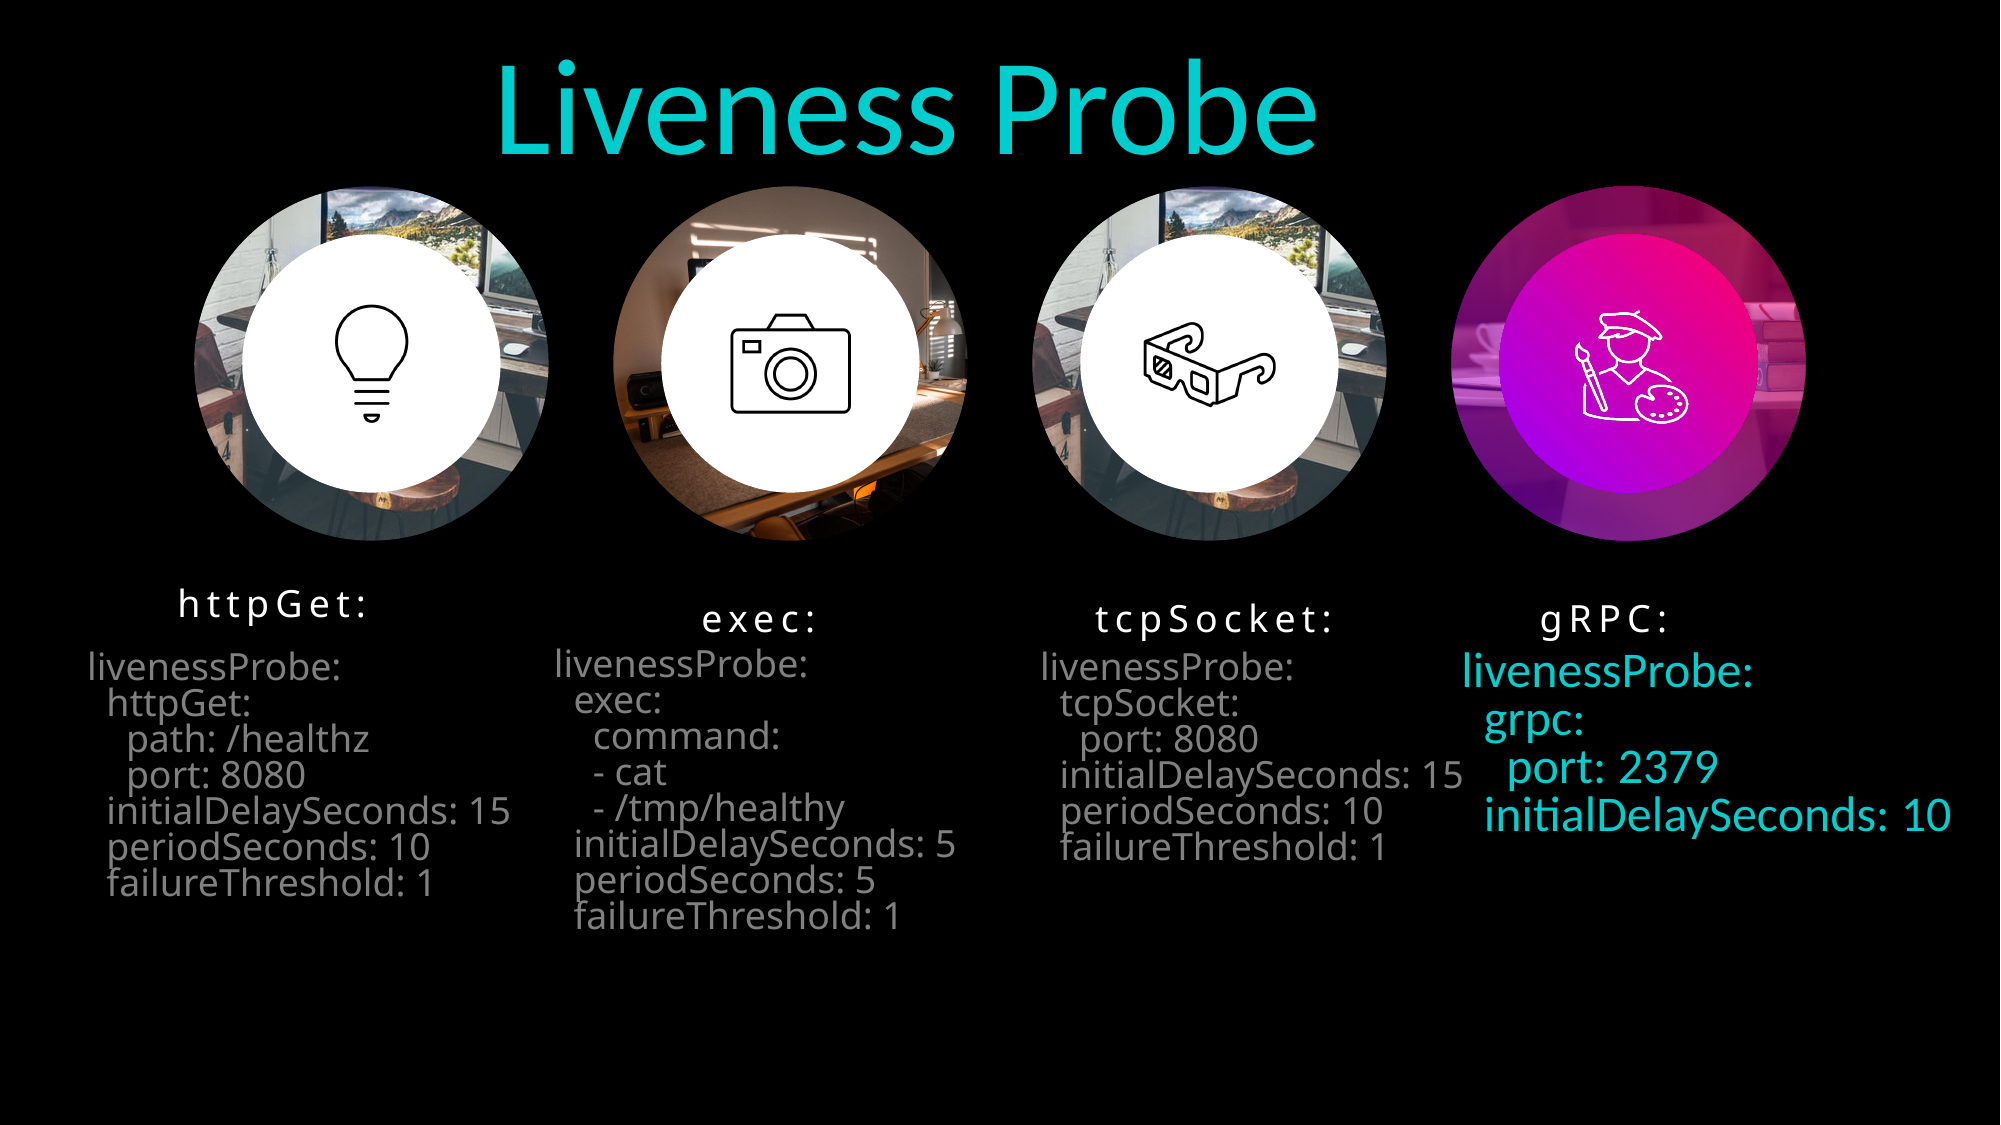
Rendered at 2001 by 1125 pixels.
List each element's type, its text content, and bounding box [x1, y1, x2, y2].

text_box livenessProbe: grpc: port: 2379 initialDelaySeconds: 10 [1576, 641, 2000, 849]
text_box livenessProbe: exec: command: - cat - /tmp/healthy initialDelaySeconds: 5 periodSeconds: 5 failureThreshold: 1 [539, 641, 1081, 945]
text_box exec: [686, 587, 920, 641]
text_box tcpSocket: [1080, 587, 1387, 644]
text_box gRPC: [1524, 587, 1758, 647]
text_box livenessProbe: httpGet: path: /healthz port: 8080 initialDelaySeconds: 15 periodSeconds: 10 failureThreshold: 1 [72, 644, 539, 911]
text_box Liveness Probe [376, 9, 1439, 189]
picture [1032, 186, 1387, 541]
picture [194, 186, 549, 541]
text_box httpGet: [162, 572, 418, 633]
text_box livenessProbe: tcpSocket: port: 8080 initialDelaySeconds: 15 periodSeconds: 10 failureThreshold: 1 [1081, 644, 1576, 875]
picture [1451, 186, 1806, 541]
picture [613, 186, 968, 541]
